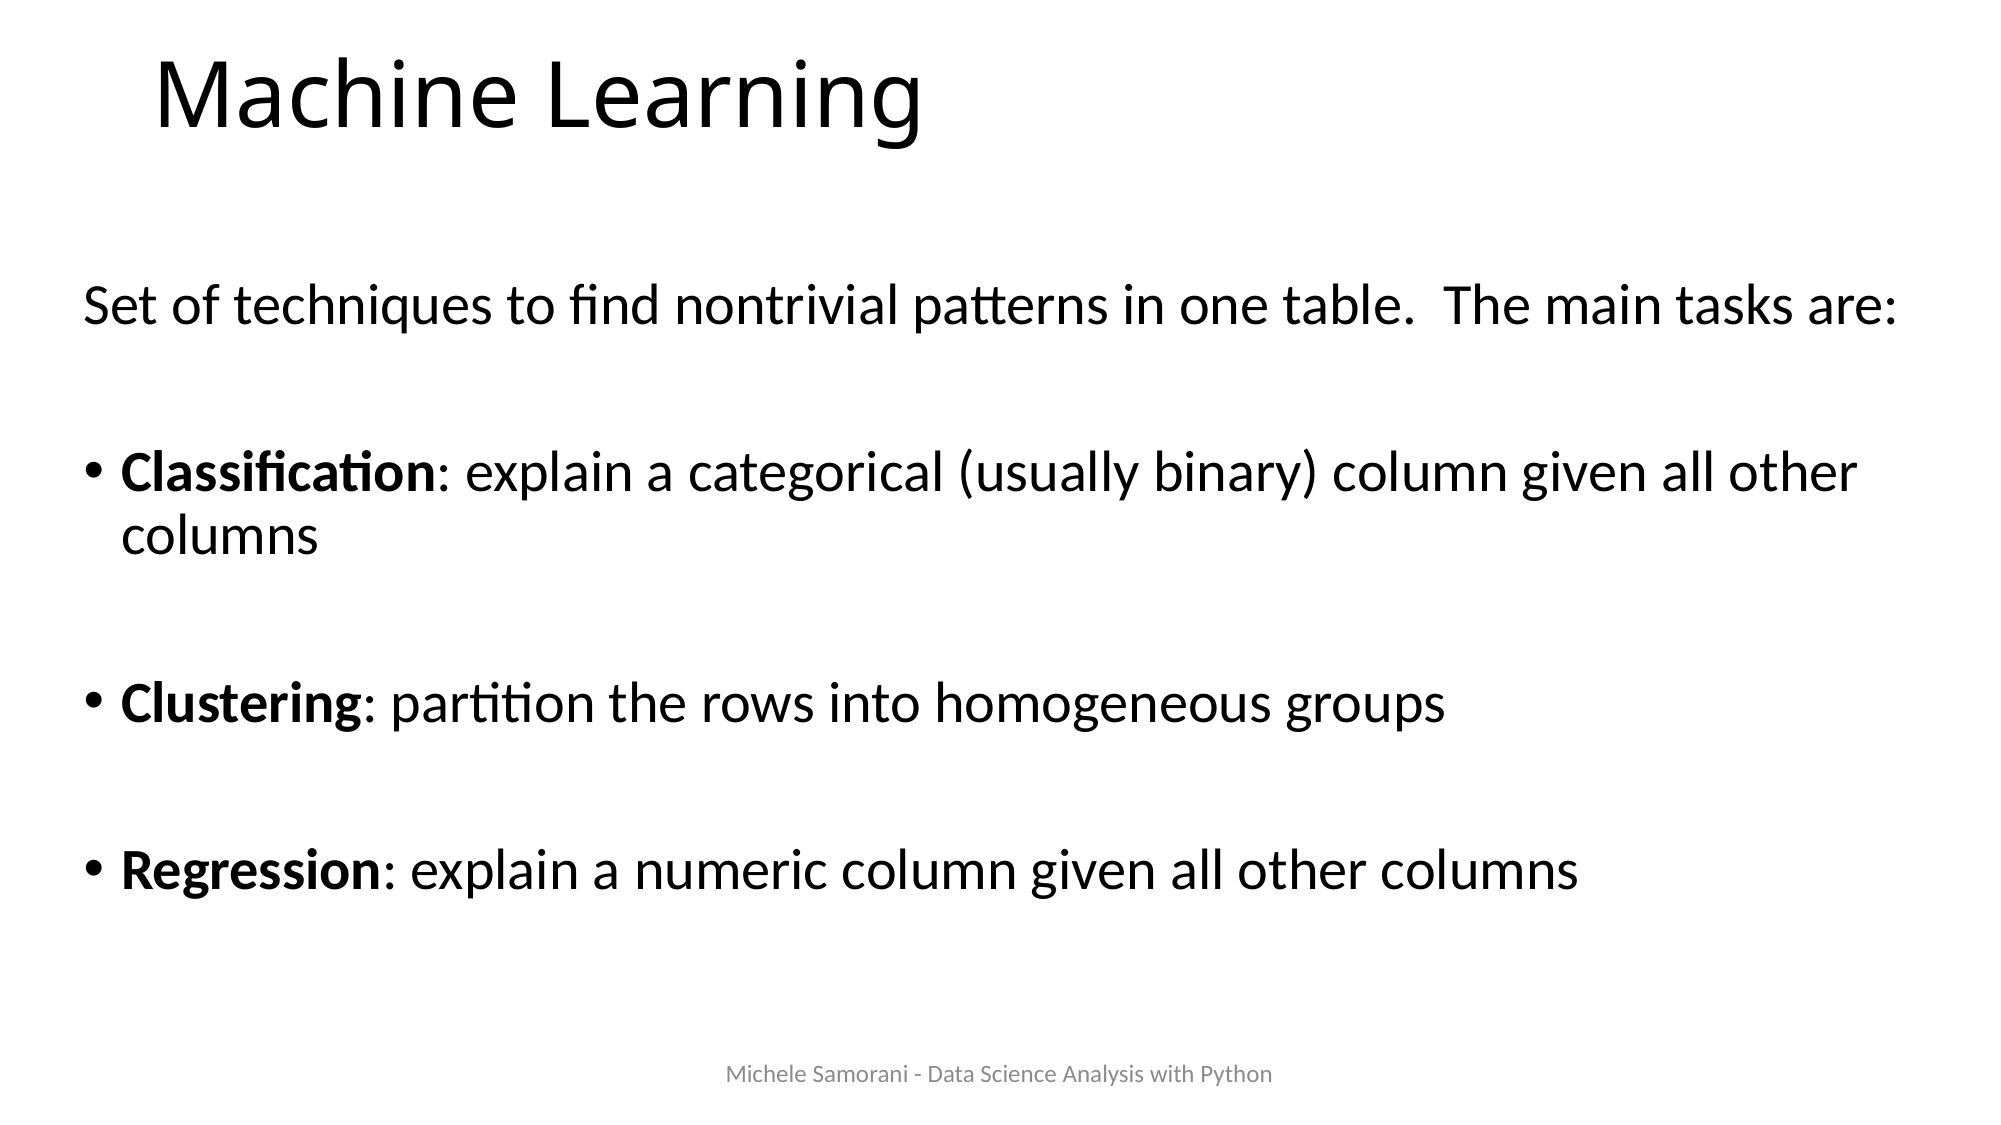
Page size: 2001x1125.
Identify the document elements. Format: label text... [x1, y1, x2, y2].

footer Michele Samorani - Data Science Analysis with Python [662, 1042, 1338, 1103]
list Set of techniques to find nontrivial patterns in one table. The main tasks are: Classification: explain a categorical (usually binary) column given all other columns Clustering: partition the rows into homogeneous groups Regression: explain a numeric column given all other columns [68, 266, 1952, 981]
title Machine Learning [137, 23, 1863, 172]
